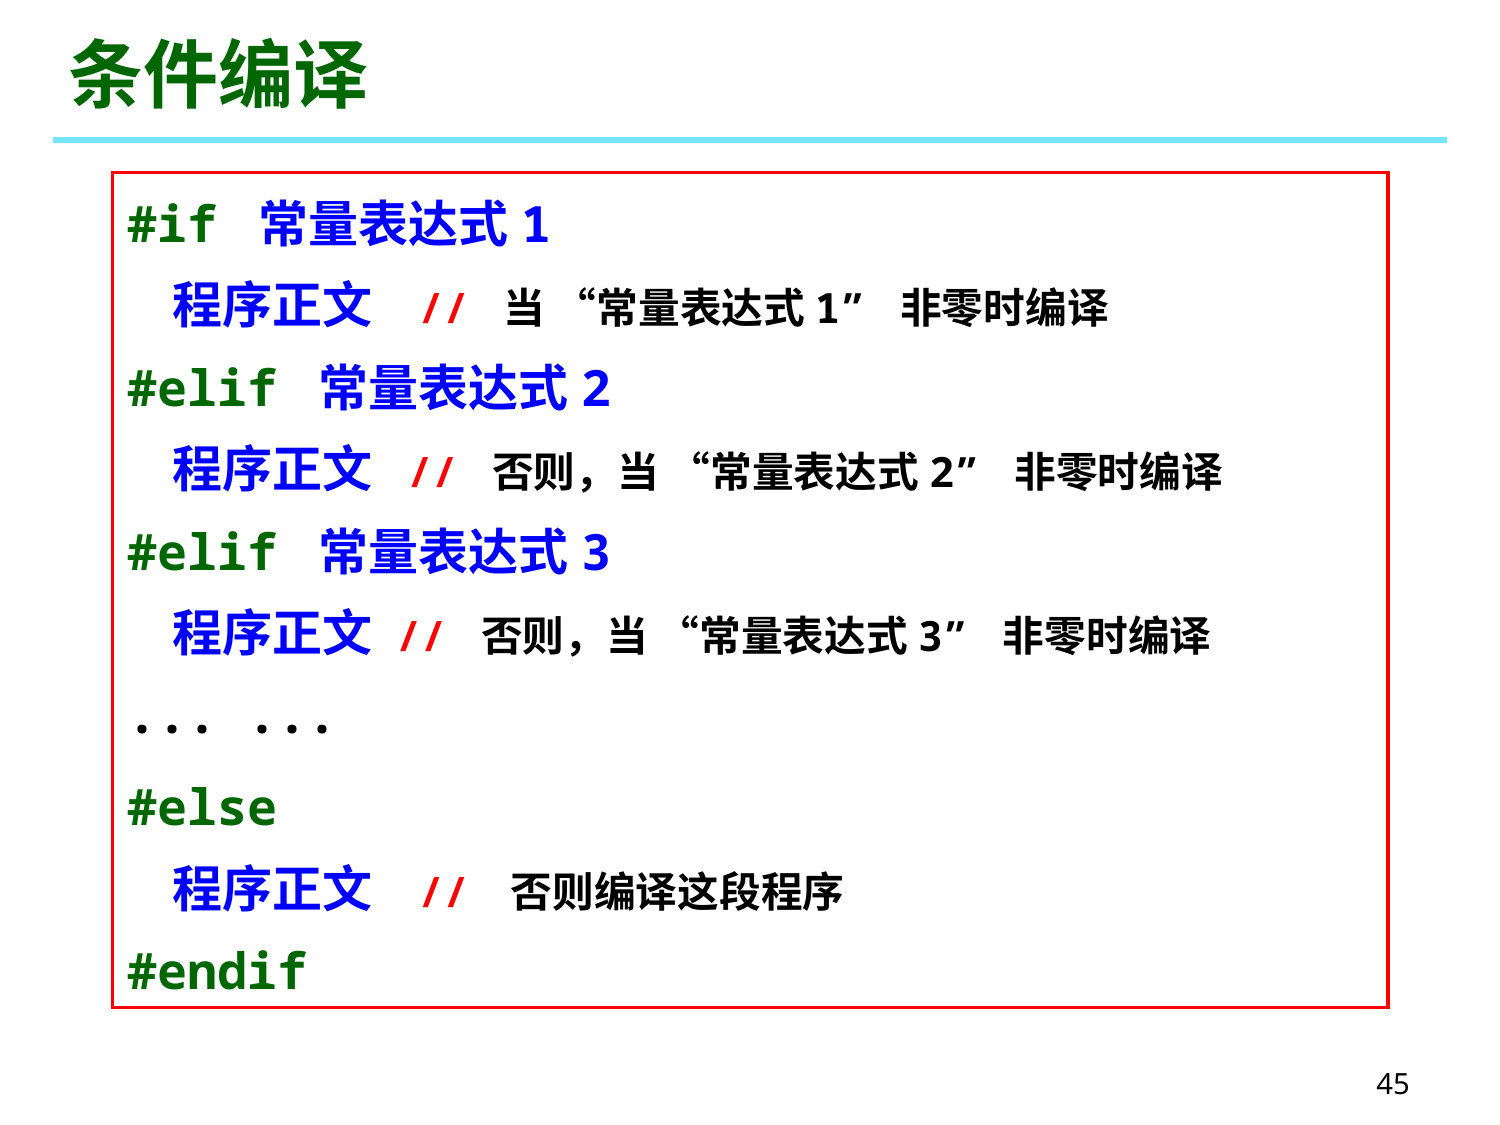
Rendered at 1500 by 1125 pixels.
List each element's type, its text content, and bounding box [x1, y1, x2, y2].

text_box #if 常量表达式1 程序正文 // 当 “常量表达式1” 非零时编译 #elif 常量表达式2 程序正文 // 否则，当 “常量表达式2” 非零时编译 #elif 常量表达式3 程序正文 // 否则，当 “常量表达式3” 非零时编译 ... ... #else 程序正文 // 否则编译这段程序 #endif [112, 172, 1388, 1008]
slide_number 45 [1112, 1037, 1425, 1113]
title 条件编译 [53, 0, 857, 125]
